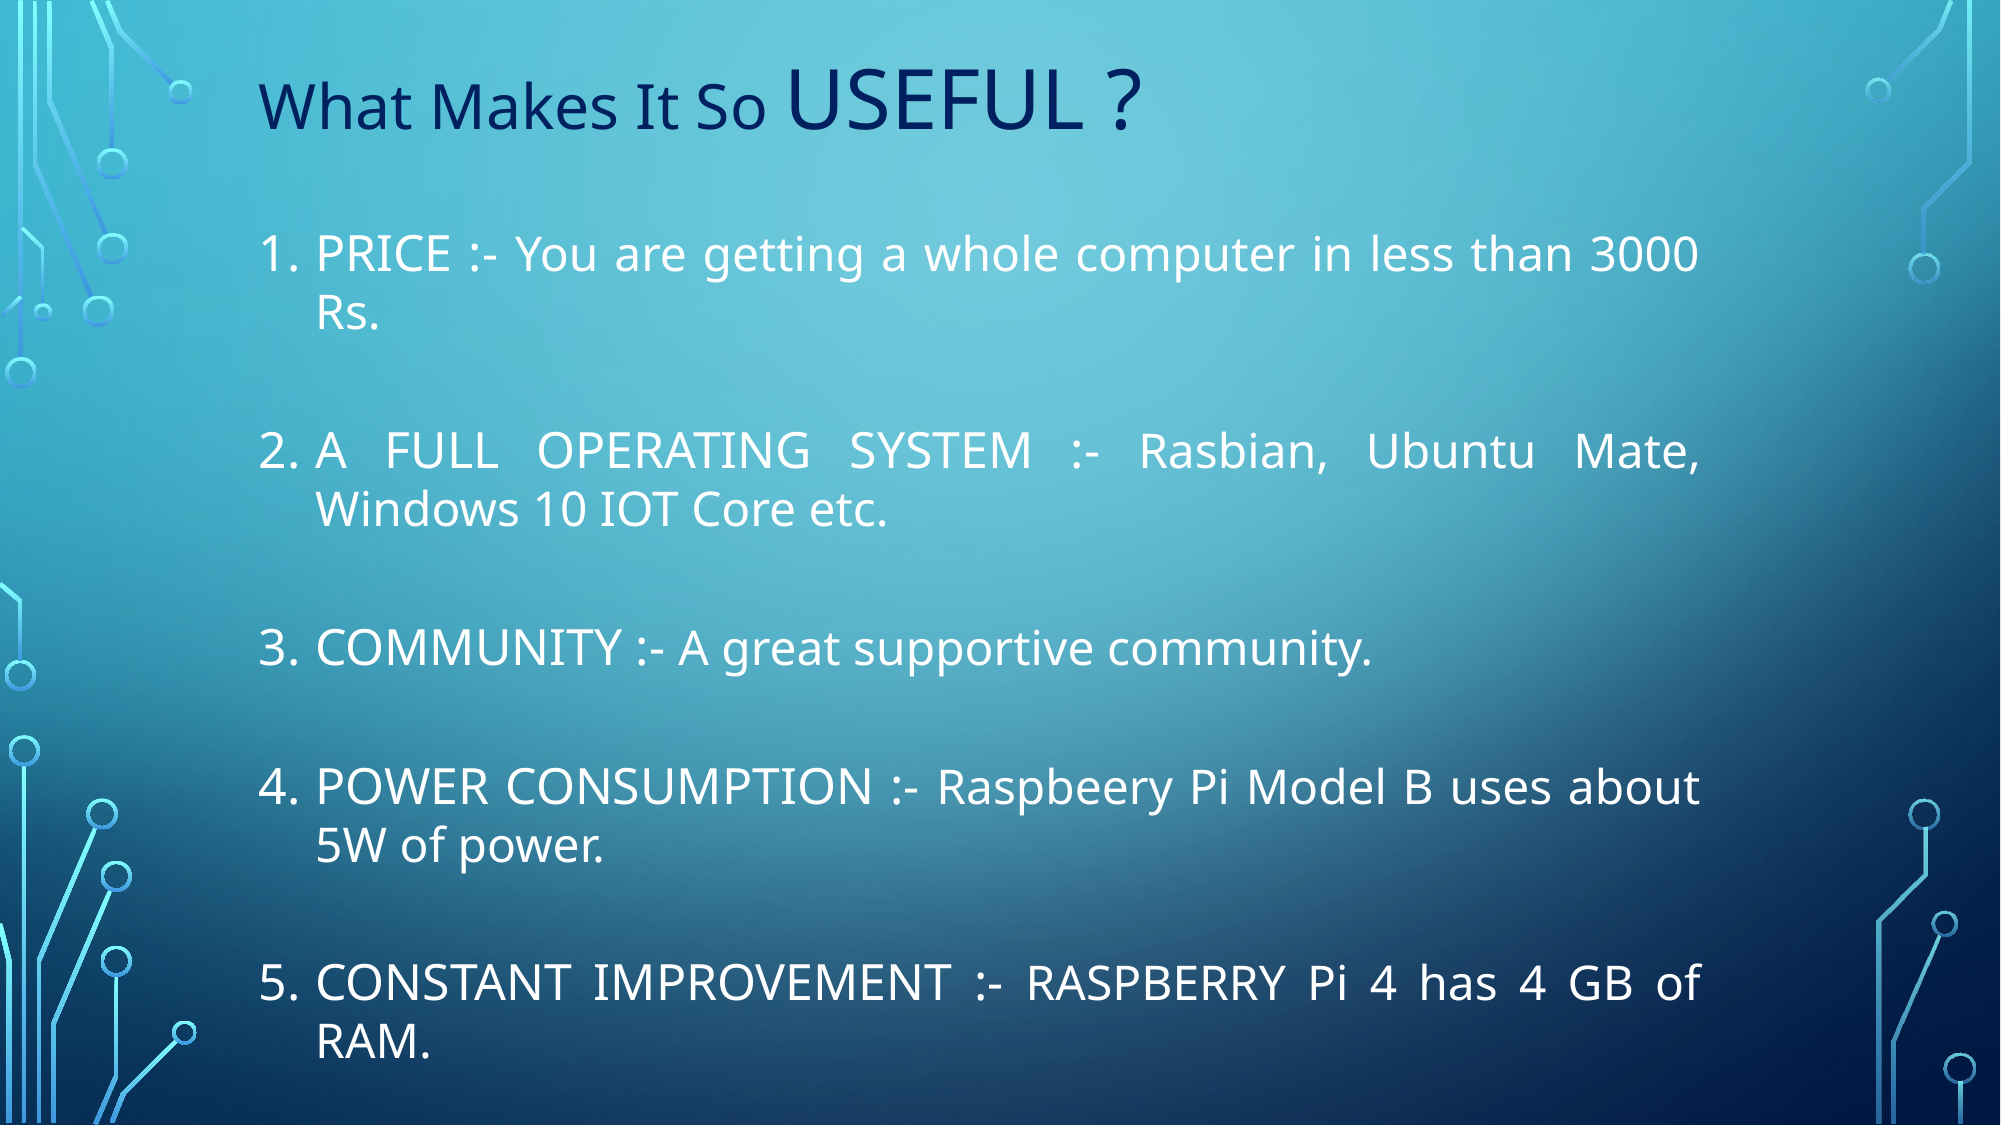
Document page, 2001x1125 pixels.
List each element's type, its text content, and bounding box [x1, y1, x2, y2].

text_box PRICE :- You are getting a whole computer in less than 3000 Rs. A FULL OPERATING SYSTEM :- Rasbian, Ubuntu Mate, Windows 10 IOT Core etc. COMMUNITY :- A great supportive community. POWER CONSUMPTION :- Raspbeery Pi Model B uses about 5W of power. CONSTANT IMPROVEMENT :- RASPBERRY Pi 4 has 4 GB of RAM. [244, 214, 1717, 1125]
text_box What Makes It So USEFUL ? [244, 38, 1537, 154]
